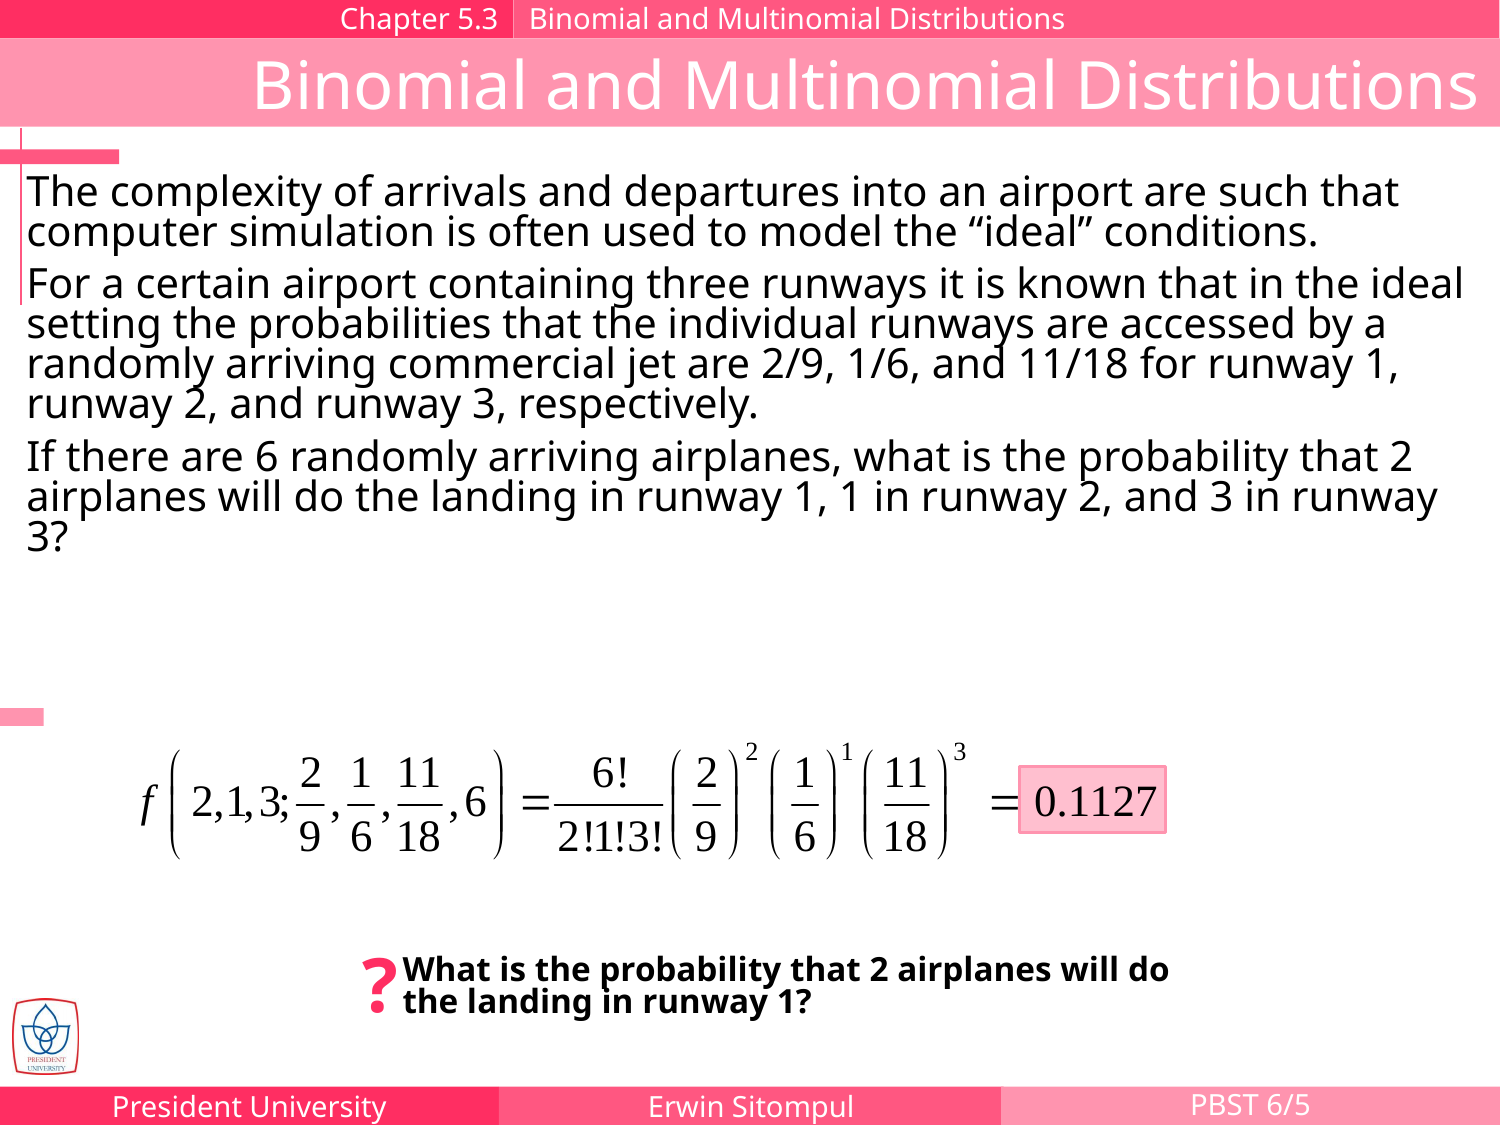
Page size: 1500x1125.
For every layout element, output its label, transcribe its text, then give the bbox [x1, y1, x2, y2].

text_box Chapter 5.3 [0, 2, 514, 41]
text_box The complexity of arrivals and departures into an airport are such that computer simulation is often used to model the “ideal” conditions. For a certain airport containing three runways it is known that in the ideal setting the probabilities that the individual runways are accessed by a randomly arriving commercial jet are 2/9, 1/6, and 11/18 for runway 1, runway 2, and runway 3, respectively. If there are 6 randomly arriving airplanes, what is the probability that 2 airplanes will do the landing in runway 1, 1 in runway 2, and 3 in runway 3? [11, 166, 1500, 563]
text_box Binomial and Multinomial Distributions [514, 2, 1500, 41]
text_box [341, 930, 1195, 1037]
text_box Binomial and Multinomial Distributions [0, 45, 1496, 120]
text_box [0, 708, 44, 726]
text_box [980, 774, 1165, 835]
picture [12, 998, 79, 1075]
text_box [1019, 766, 1166, 775]
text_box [0, 127, 120, 305]
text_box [125, 729, 972, 869]
